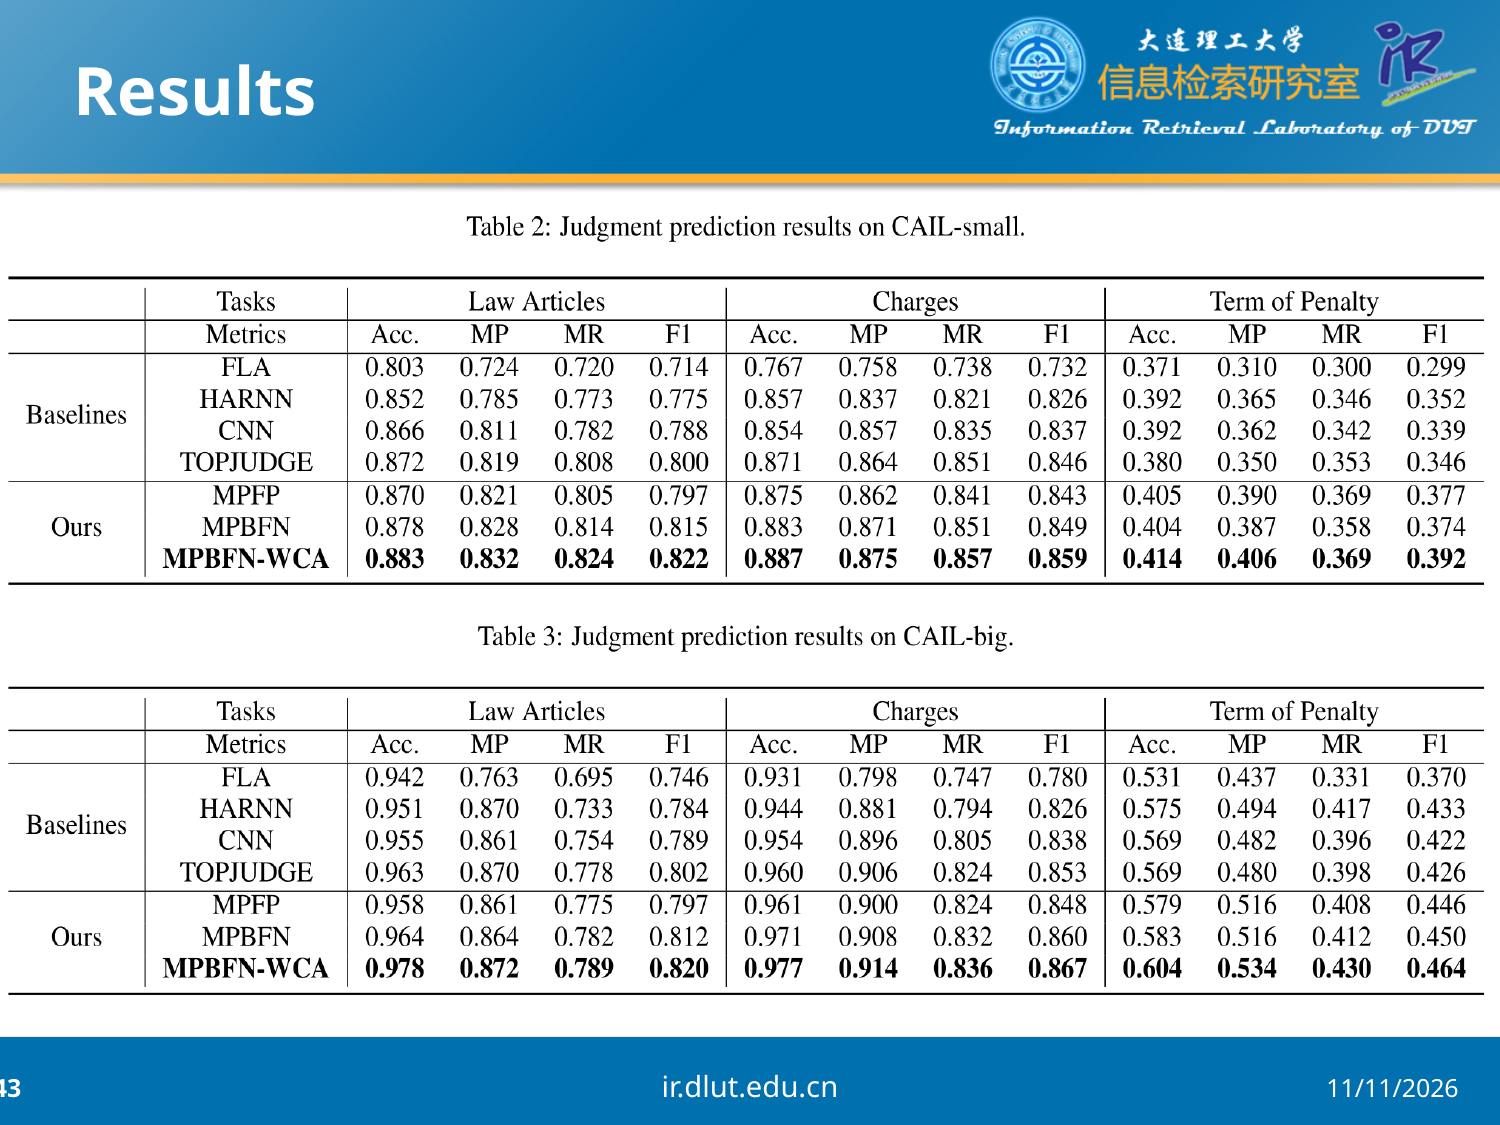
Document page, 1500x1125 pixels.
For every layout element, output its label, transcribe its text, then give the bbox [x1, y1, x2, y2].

picture [0, 0, 1500, 1125]
title Results [58, 40, 944, 138]
